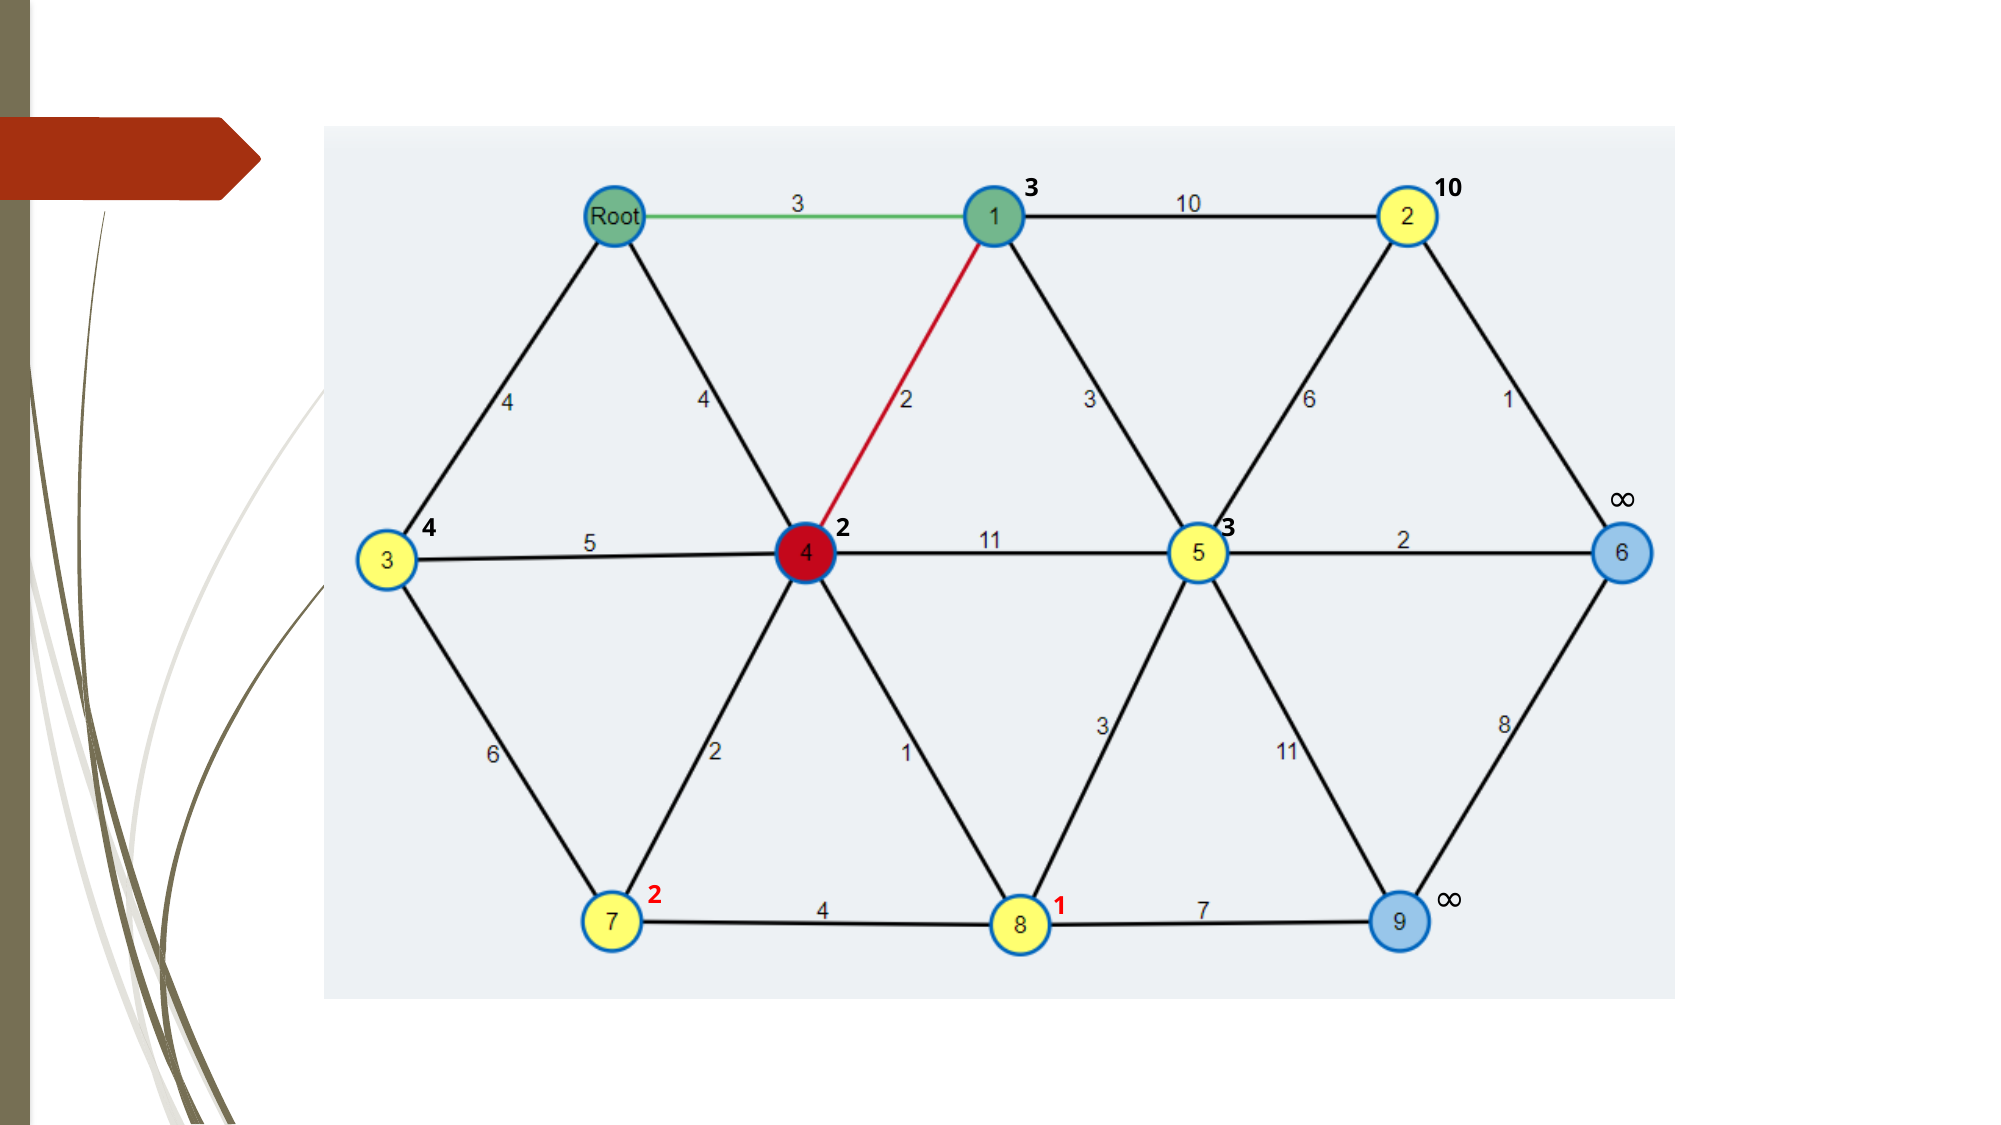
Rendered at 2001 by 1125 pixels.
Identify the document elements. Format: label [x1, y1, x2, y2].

picture [324, 126, 1676, 999]
